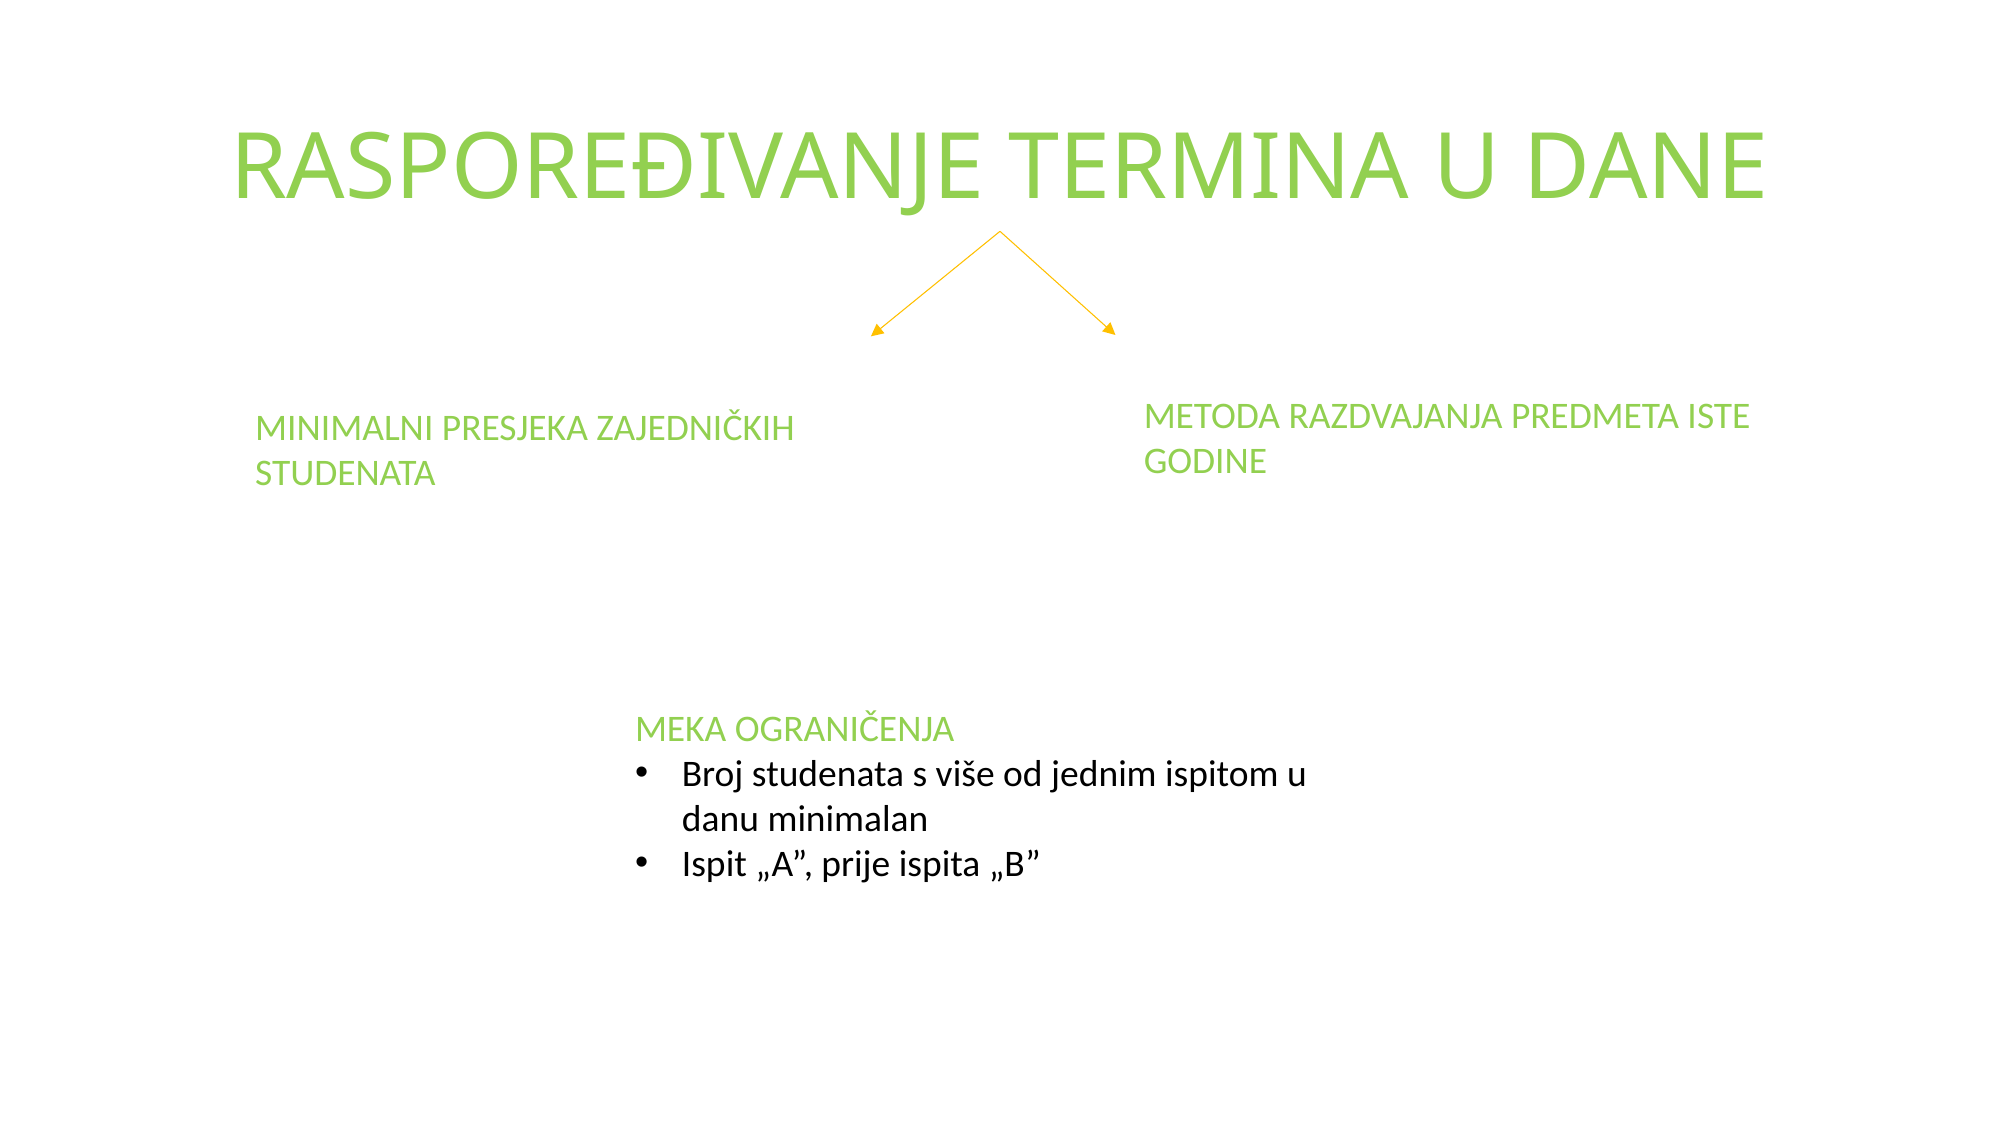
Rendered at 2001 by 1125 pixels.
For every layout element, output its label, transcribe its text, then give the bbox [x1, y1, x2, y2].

title RASPOREĐIVANJE TERMINA U DANE [137, 59, 1863, 278]
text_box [870, 231, 1000, 337]
text_box MINIMALNI PRESJEKA ZAJEDNIČKIH STUDENATA [240, 395, 871, 501]
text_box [999, 231, 1116, 335]
text_box METODA RAZDVAJANJA PREDMETA ISTE GODINE [1128, 383, 1835, 489]
text_box MEKA OGRANIČENJA Broj studenata s više od jednim ispitom u danu minimalan Ispit „A”, prije ispita „B” [620, 696, 1380, 892]
